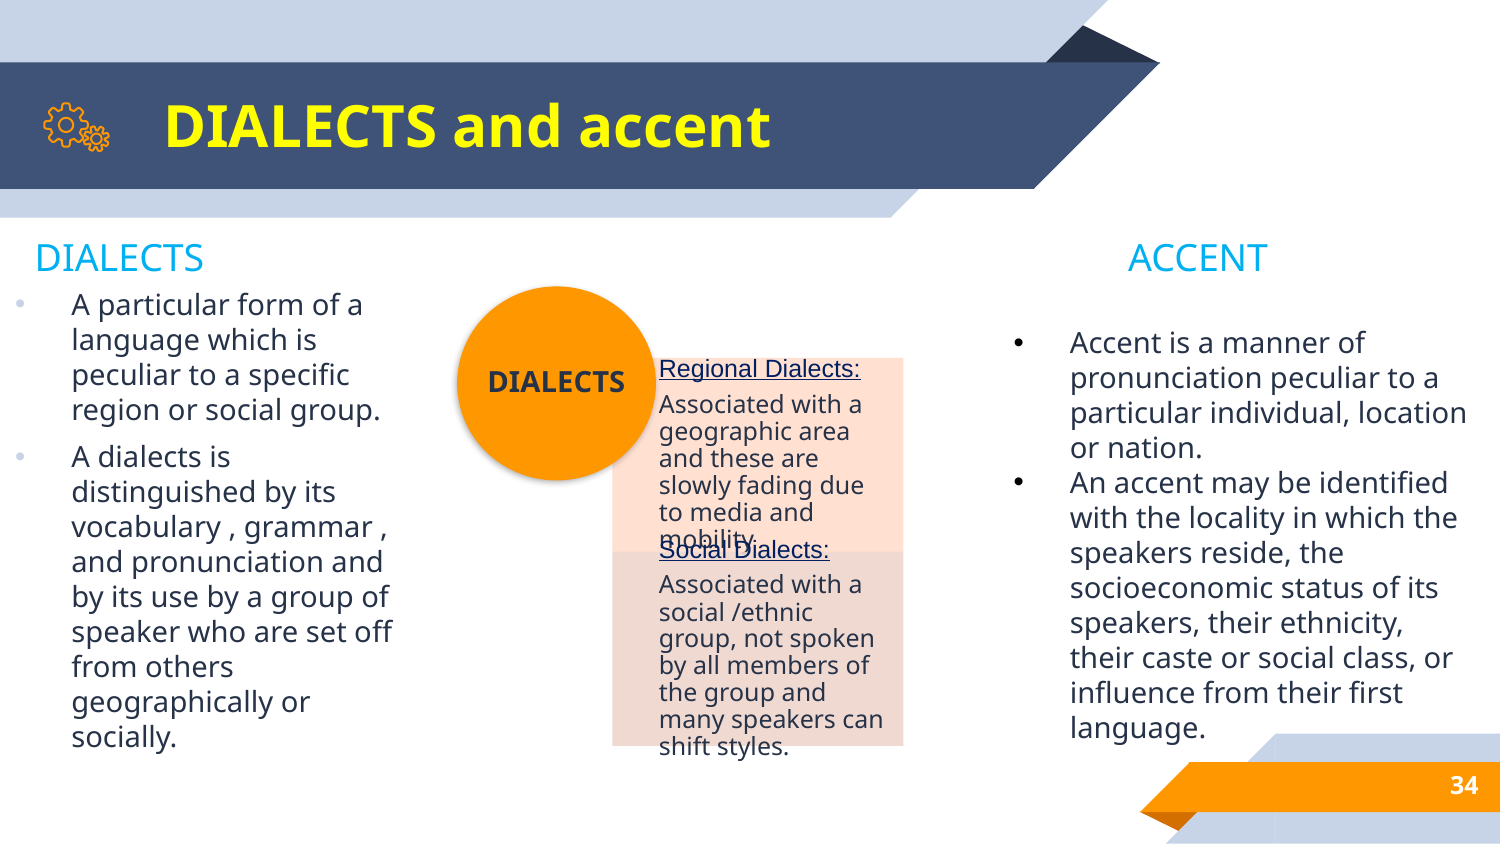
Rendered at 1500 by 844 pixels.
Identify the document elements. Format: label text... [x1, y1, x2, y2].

slide_number 34 [1249, 760, 1494, 813]
text_box ACCENT [1113, 226, 1437, 287]
text_box Accent is a manner of pronunciation peculiar to a particular individual, location or nation. An accent may be identified with the locality in which the speakers reside, the socioeconomic status of its speakers, their ethnicity, their caste or social class, or influence from their first language. [998, 317, 1483, 752]
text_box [44, 103, 109, 152]
text_box DIALECTS [19, 226, 248, 287]
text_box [456, 196, 904, 830]
title DIALECTS and accent [148, 61, 1050, 187]
list A particular form of a language which is peculiar to a specific region or social group. A dialects is distinguished by its vocabulary , grammar , and pronunciation and by its use by a group of speaker who are set off from others geographically or socially. [0, 287, 419, 800]
